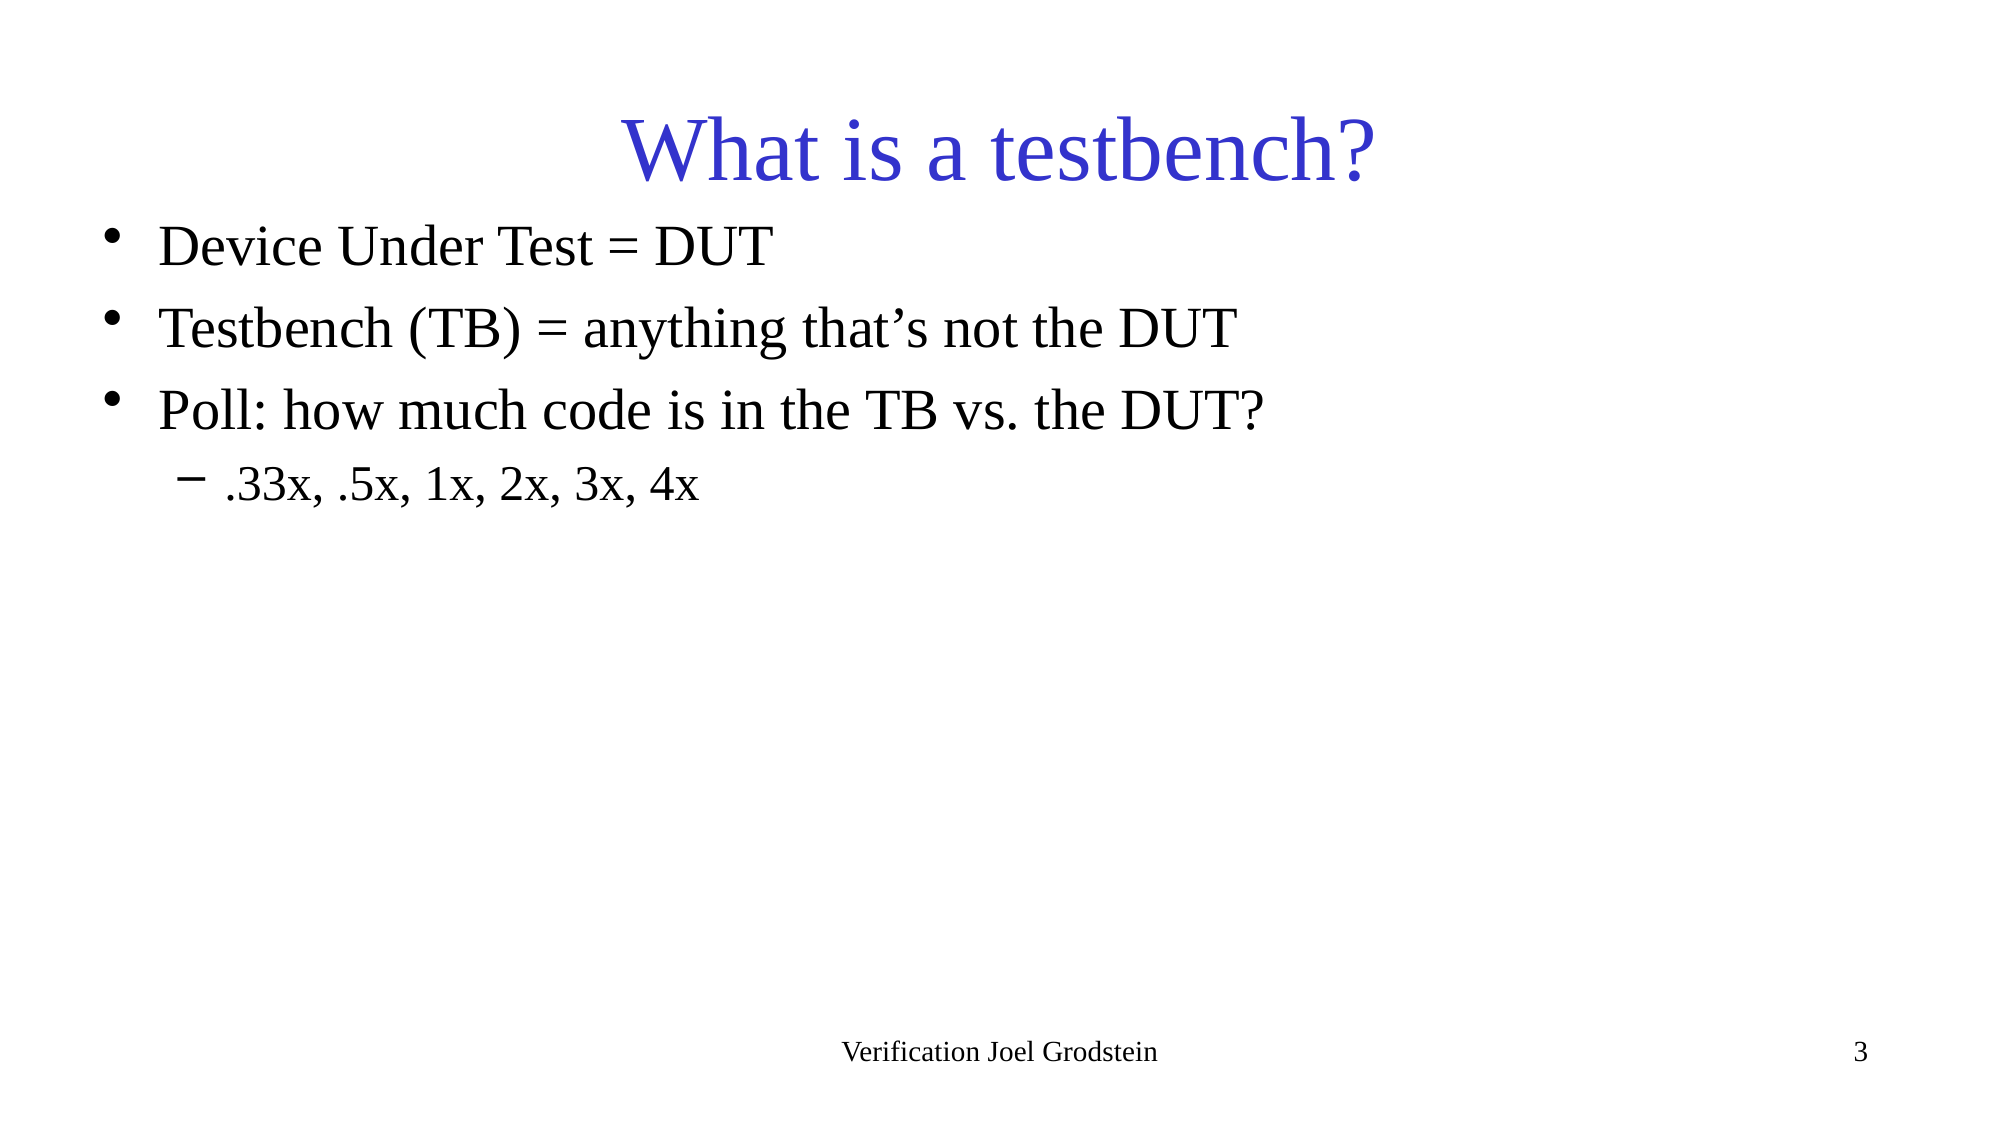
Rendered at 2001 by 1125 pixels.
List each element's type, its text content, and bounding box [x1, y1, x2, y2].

footer Verification Joel Grodstein [683, 1024, 1317, 1101]
title What is a testbench? [150, 50, 1850, 200]
list Device Under Test = DUT Testbench (TB) = anything that’s not the DUT Poll: how much code is in the TB vs. the DUT? .33x, .5x, 1x, 2x, 3x, 4x [87, 200, 1913, 925]
